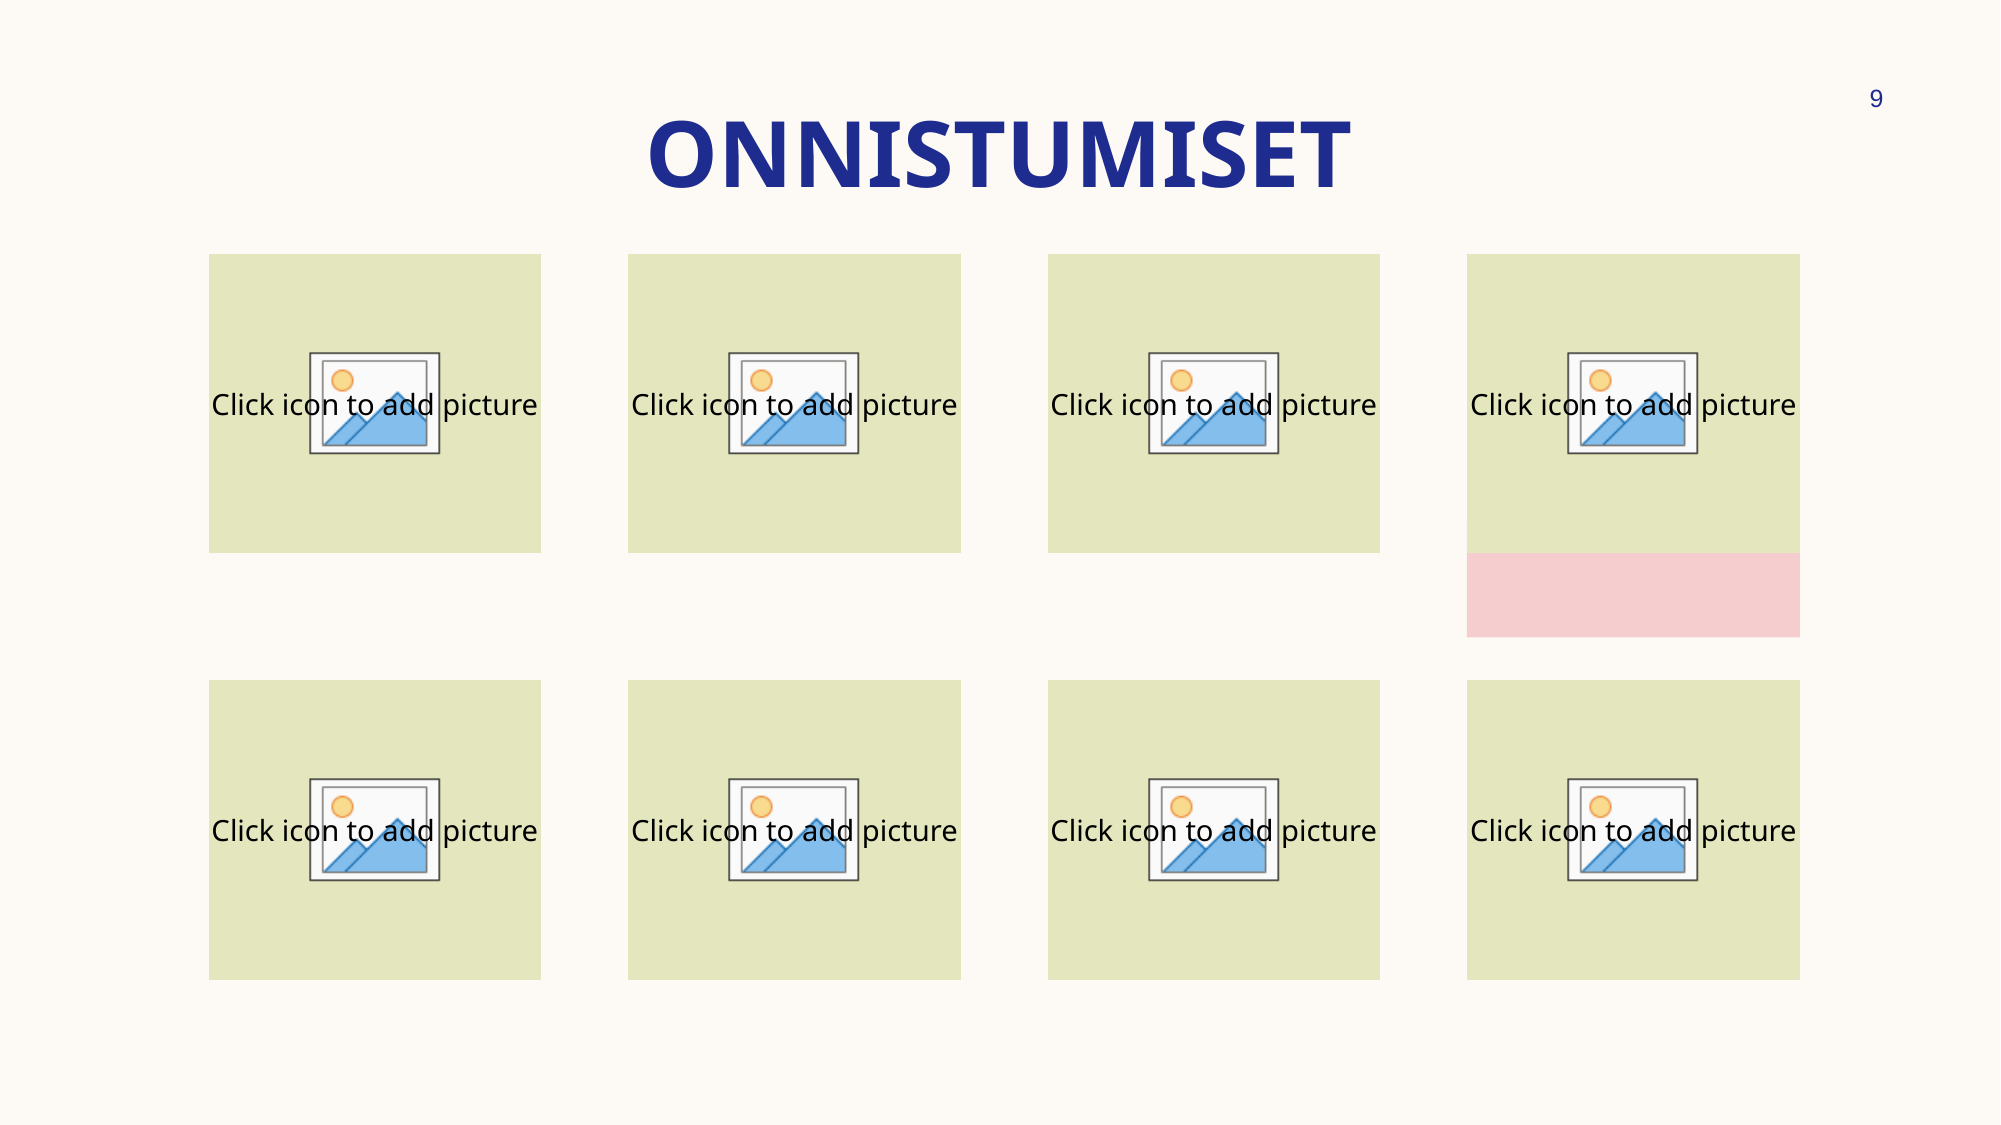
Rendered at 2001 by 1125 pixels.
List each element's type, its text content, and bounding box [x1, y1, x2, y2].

picture [1047, 253, 1381, 554]
picture [627, 253, 961, 554]
picture [1466, 253, 1800, 554]
picture [208, 679, 542, 980]
picture [1047, 679, 1381, 980]
picture [208, 253, 542, 554]
list ​ [1466, 554, 1800, 638]
title ONNISTUMISET [124, 88, 1875, 215]
slide_number 9 [1795, 75, 1958, 120]
picture [627, 679, 961, 980]
picture [1466, 679, 1800, 980]
